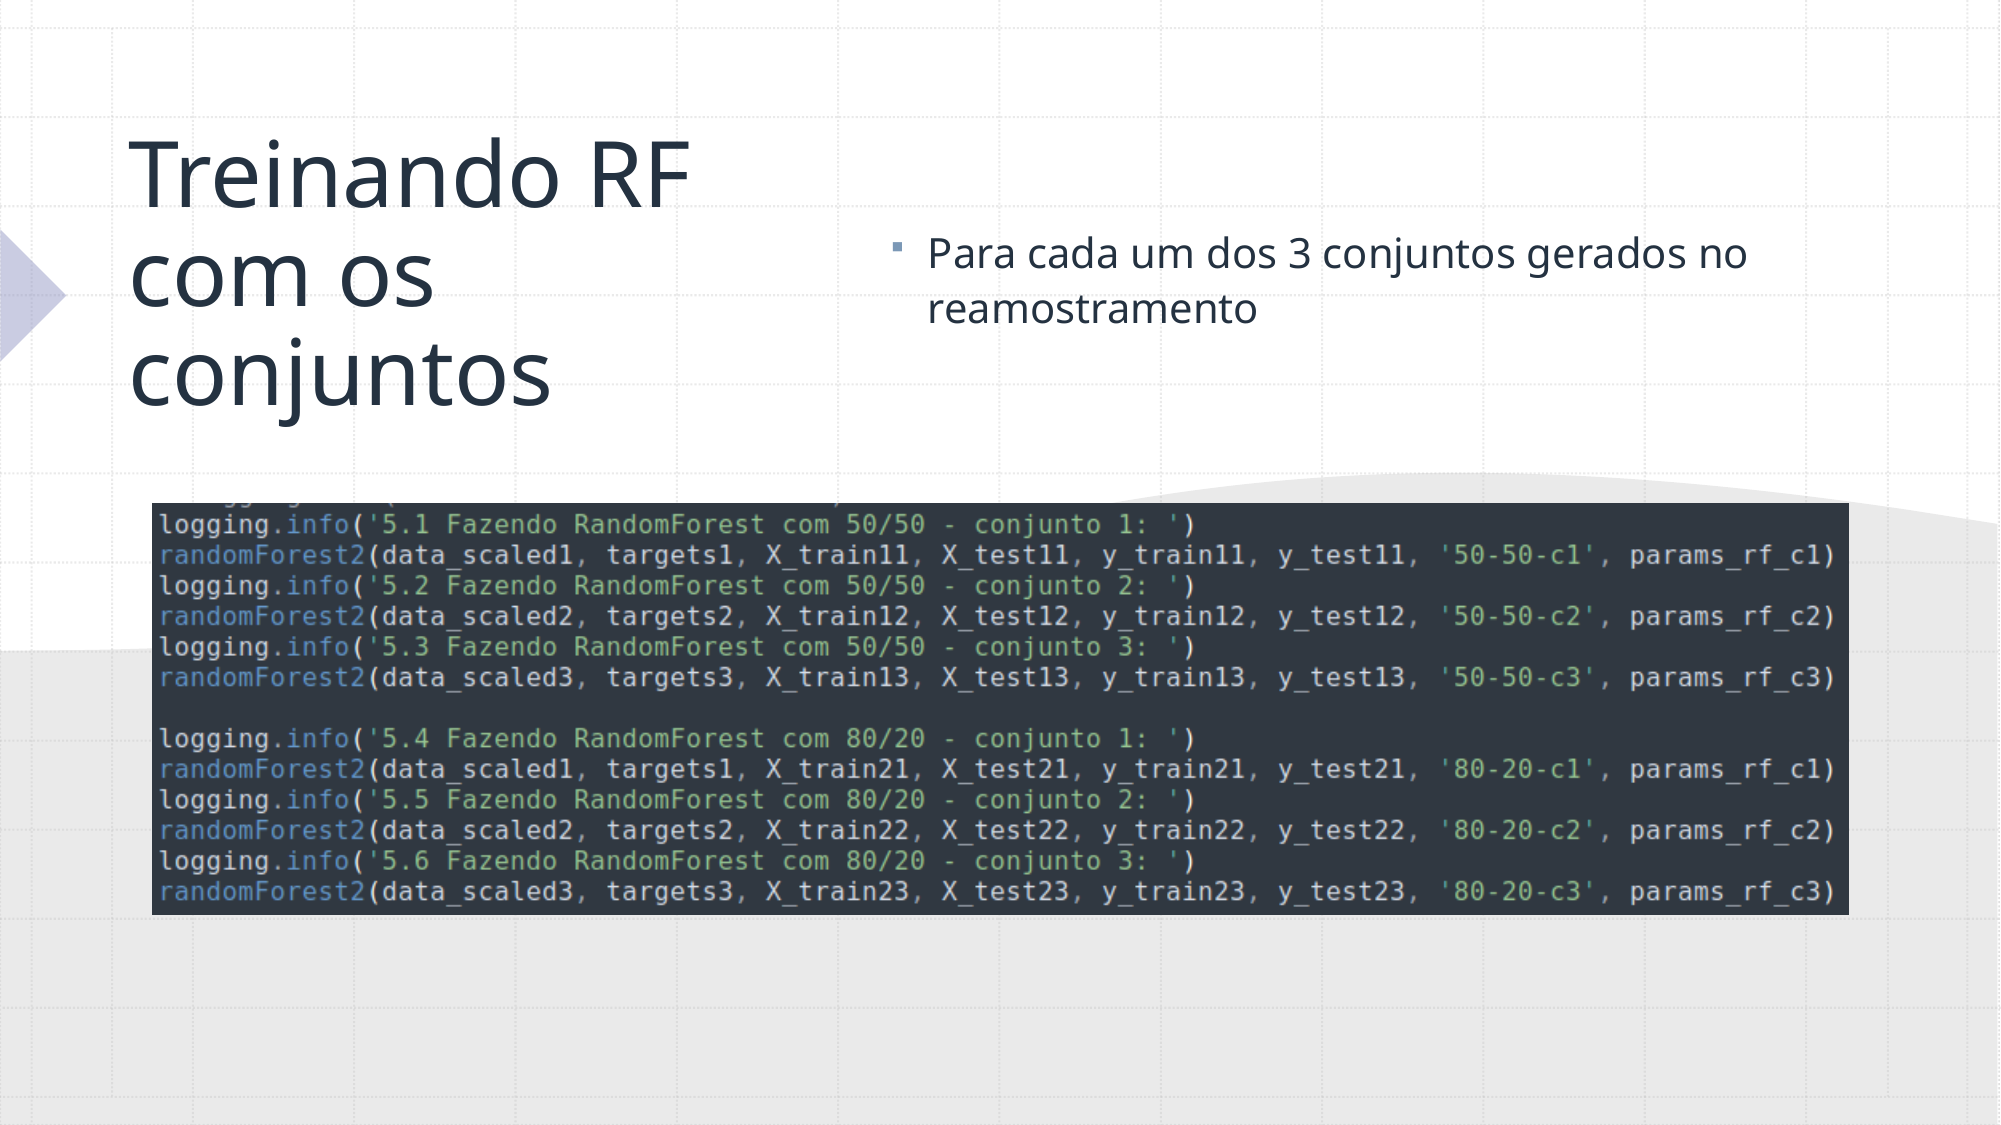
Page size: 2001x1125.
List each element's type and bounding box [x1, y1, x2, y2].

picture [152, 503, 1849, 915]
text_box [0, 0, 2000, 1125]
